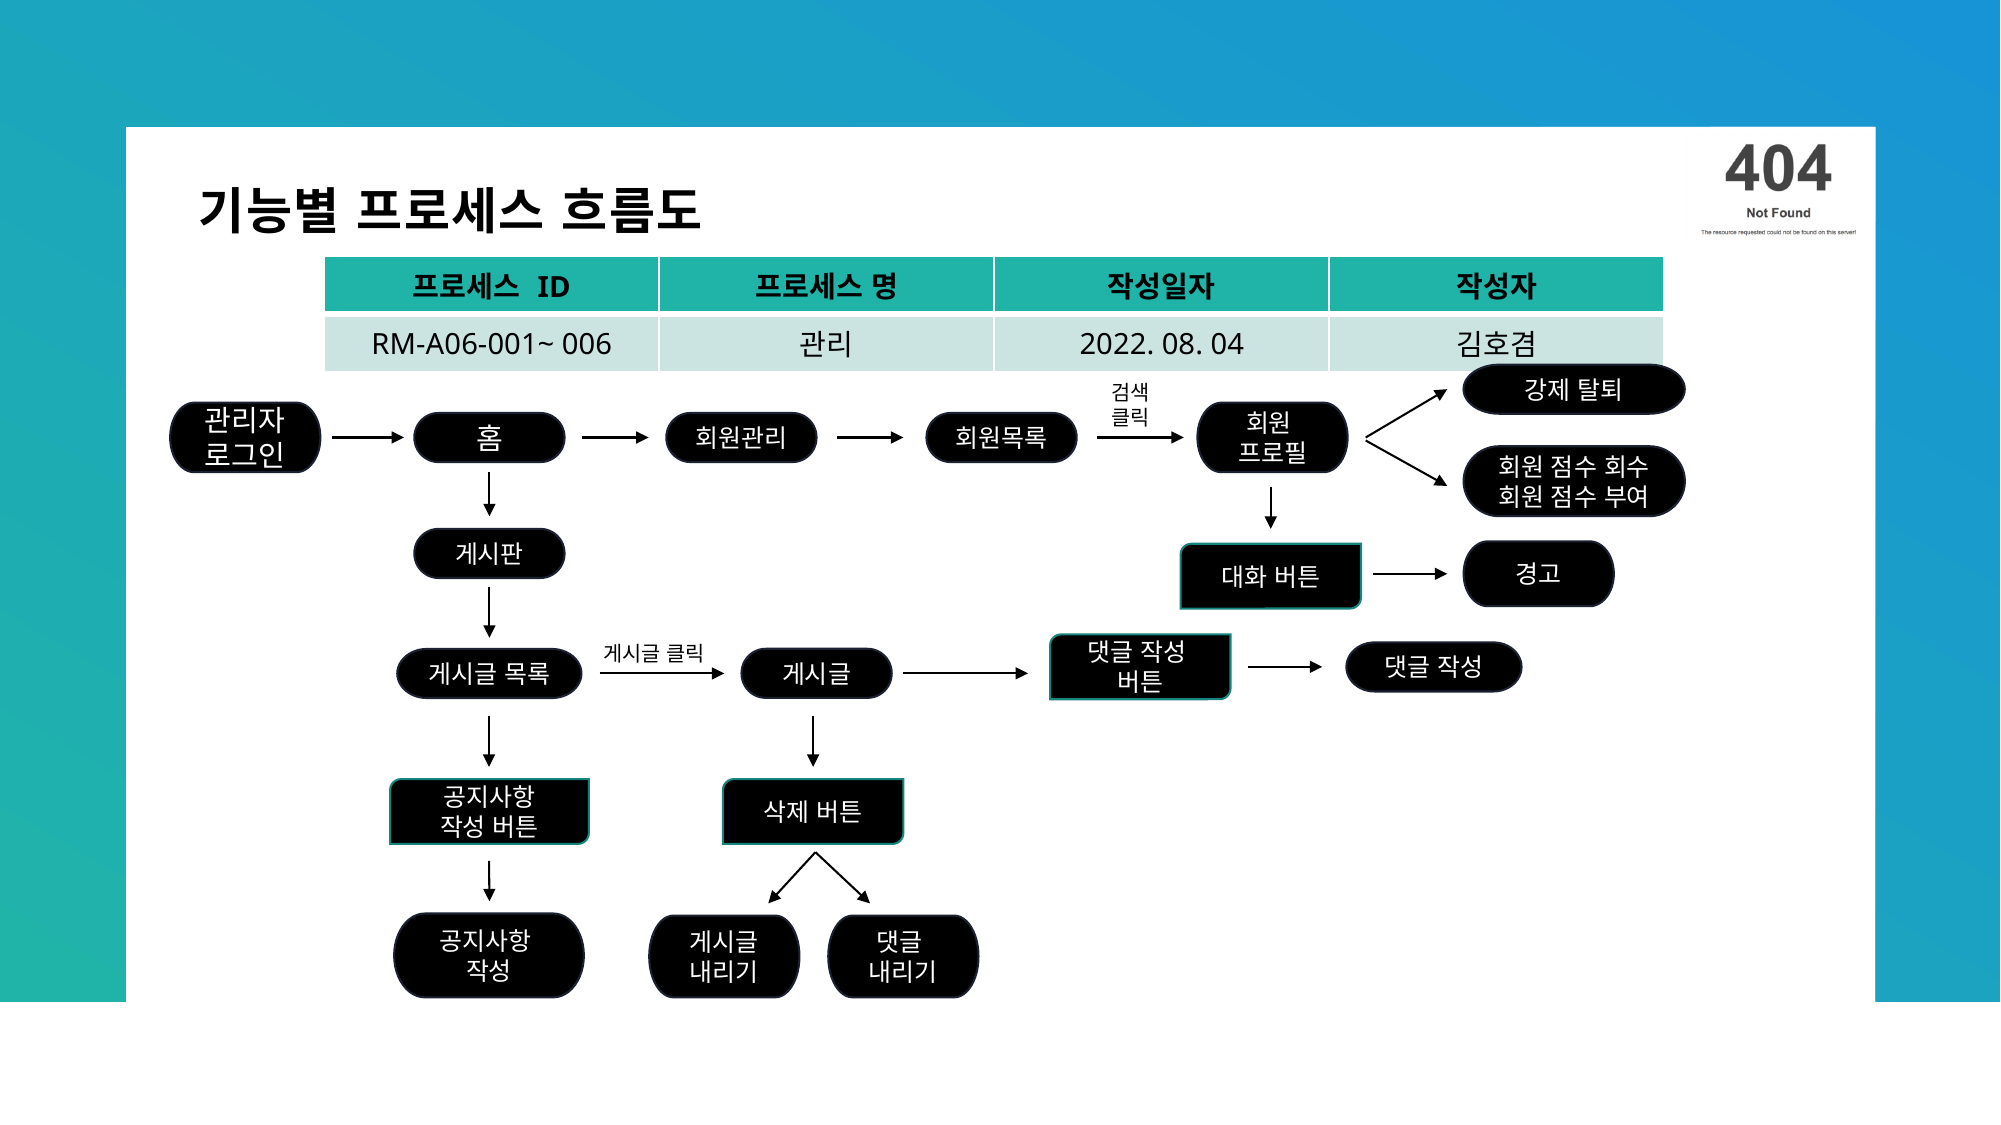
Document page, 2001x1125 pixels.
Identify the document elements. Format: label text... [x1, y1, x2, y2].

table_header 프로세스 ID [325, 257, 658, 311]
text_box 관리자로그인 [169, 401, 322, 474]
text_box 회원관리 [665, 411, 818, 464]
title 기능별 프로세스 흐름도 [144, 144, 782, 253]
text_box 경고 [1462, 540, 1615, 608]
text_box 게시판 [413, 527, 566, 580]
table_header 작성자 [1330, 257, 1663, 311]
table_header 프로세스 명 [660, 257, 993, 311]
table_header 작성일자 [995, 257, 1328, 311]
text_box 댓글 내리기 [827, 914, 980, 999]
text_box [768, 852, 815, 904]
text_box 공지사항 작성 버튼 [389, 778, 590, 845]
picture [1684, 131, 1874, 243]
text_box 댓글 작성 [1345, 641, 1523, 693]
text_box 회원 점수 회수 회원 점수 부여 [1462, 445, 1686, 518]
table_cell 2022. 08. 04 [995, 317, 1328, 371]
text_box 게시글 클릭 [588, 633, 741, 673]
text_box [1365, 440, 1448, 486]
text_box 댓글 작성 버튼 [1049, 633, 1232, 701]
text_box 공지사항 작성 [393, 912, 585, 999]
text_box 검색 클릭 [1096, 371, 1169, 437]
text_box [1365, 389, 1448, 438]
text_box 홈 [413, 411, 566, 464]
text_box 회원목록 [925, 411, 1078, 464]
text_box 회원 프로필 [1196, 401, 1349, 474]
text_box 게시글 내리기 [648, 914, 801, 999]
table_cell 관리 [660, 317, 993, 371]
text_box 강제 탈퇴 [1462, 363, 1686, 415]
text_box 게시글 [740, 647, 893, 699]
table_cell 김호겸 [1330, 317, 1663, 371]
text_box 삭제 버튼 [721, 778, 905, 845]
table_cell RM-A06-001~ 006 [325, 317, 658, 371]
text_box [815, 852, 870, 904]
text_box 대화 버튼 [1179, 542, 1363, 610]
text_box 게시글 목록 [396, 647, 583, 700]
